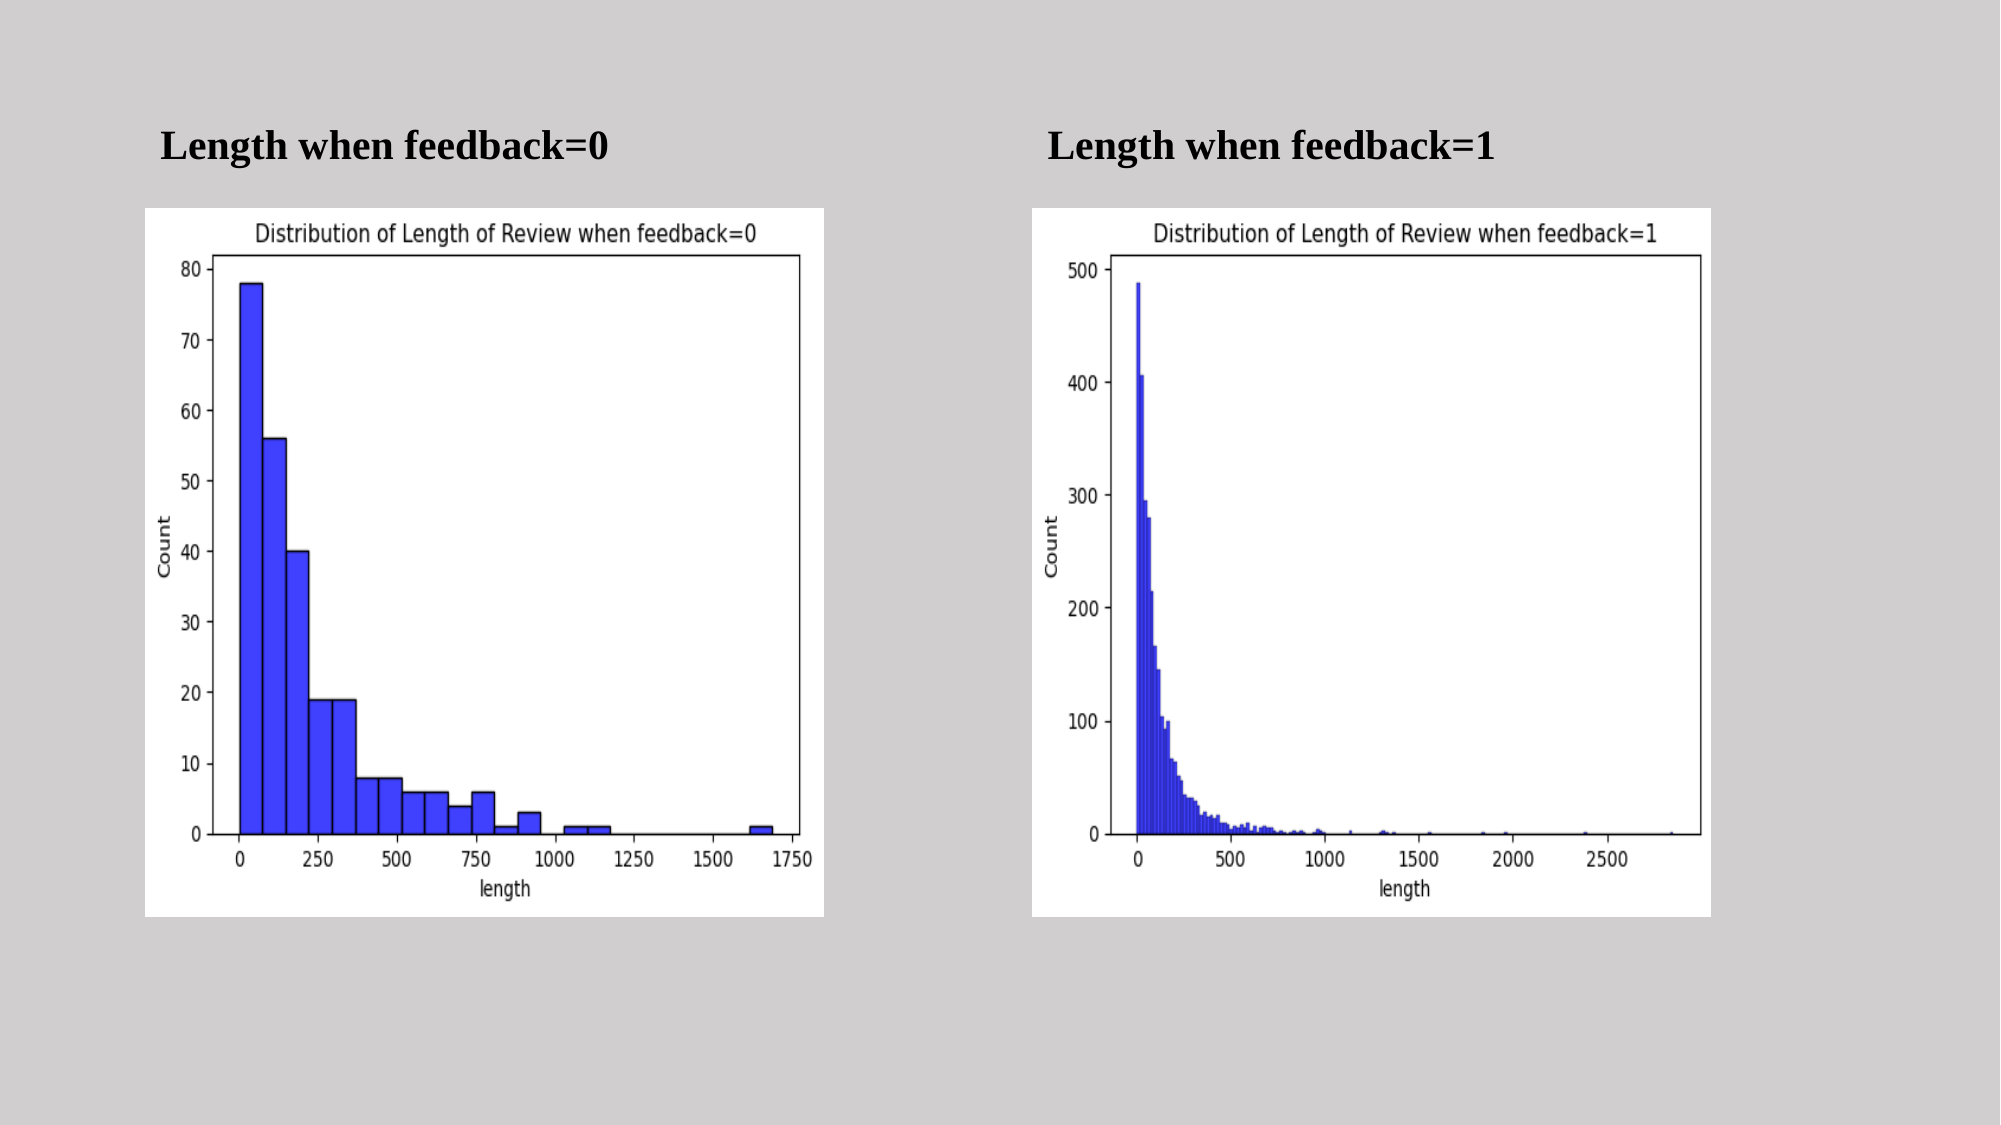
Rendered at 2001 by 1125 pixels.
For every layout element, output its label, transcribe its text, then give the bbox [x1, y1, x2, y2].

text_box Length when feedback=1 [1032, 111, 1683, 176]
picture [1032, 208, 1711, 917]
picture [145, 208, 824, 917]
text_box Length when feedback=0 [145, 111, 735, 176]
